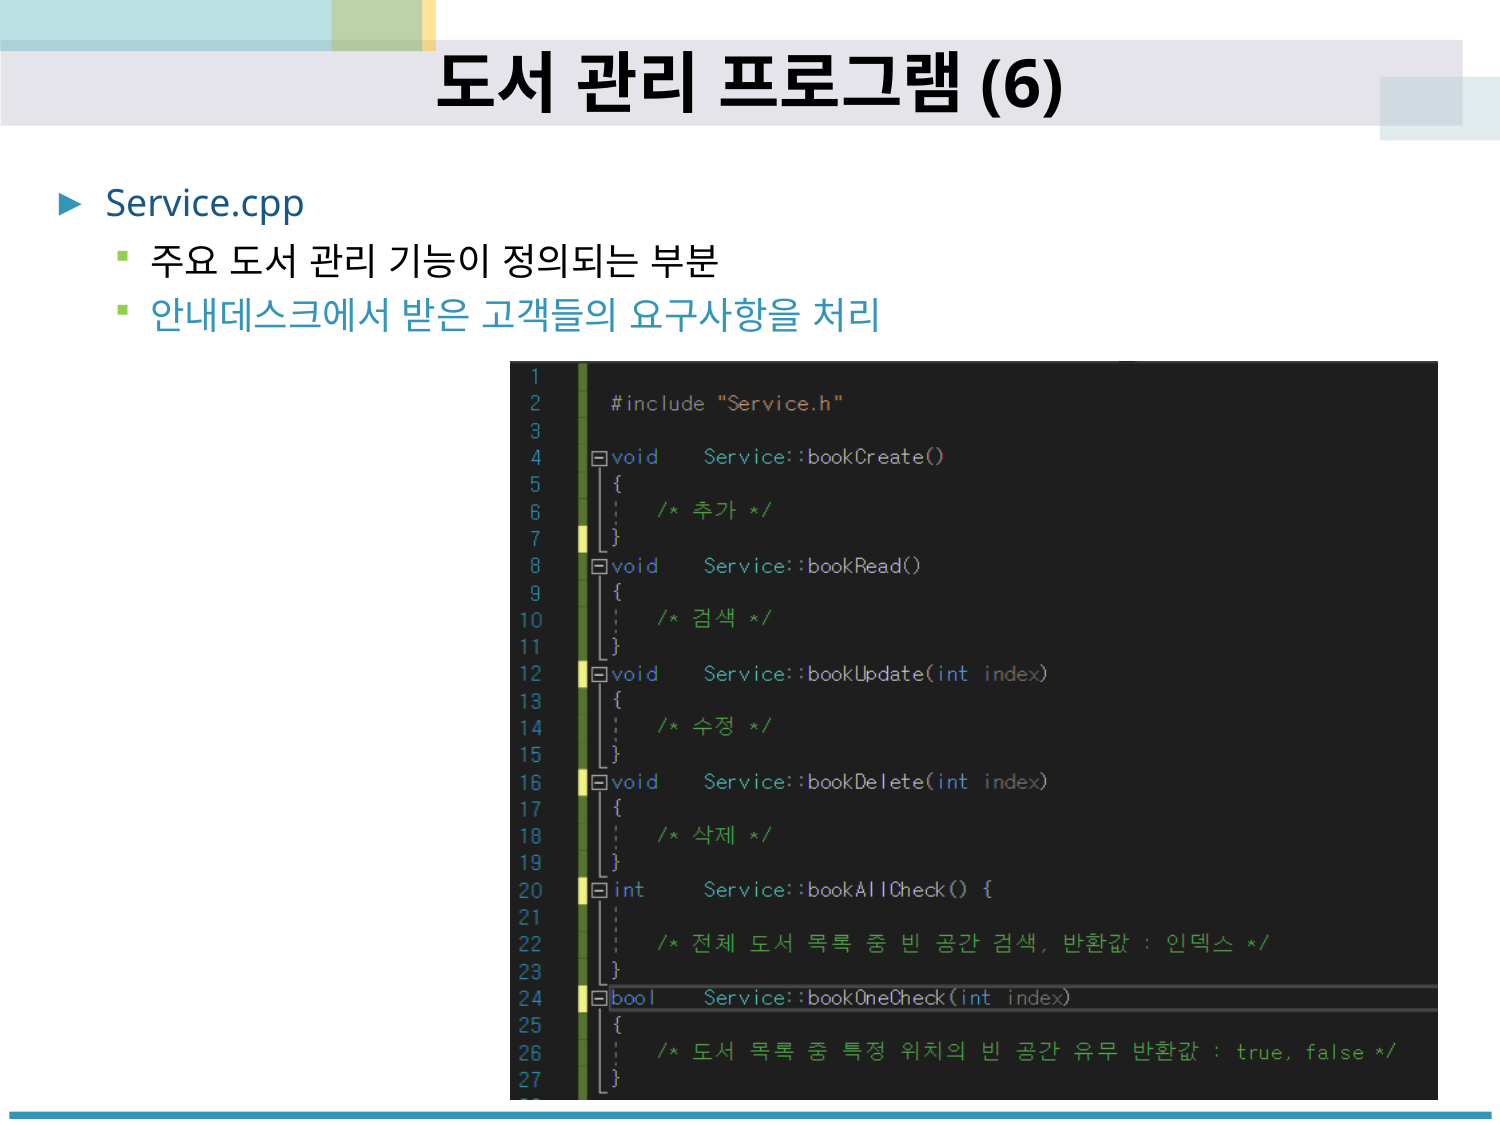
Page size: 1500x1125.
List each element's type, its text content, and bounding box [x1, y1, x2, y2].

title 도서 관리 프로그램(6) [43, 38, 1457, 123]
text_box [8, 1110, 1493, 1121]
picture [510, 361, 1438, 1100]
list Service.cpp 주요 도서 관리 기능이 정의되는 부분 안내데스크에서 받은 고객들의 요구사항을 처리 [43, 171, 1463, 1088]
